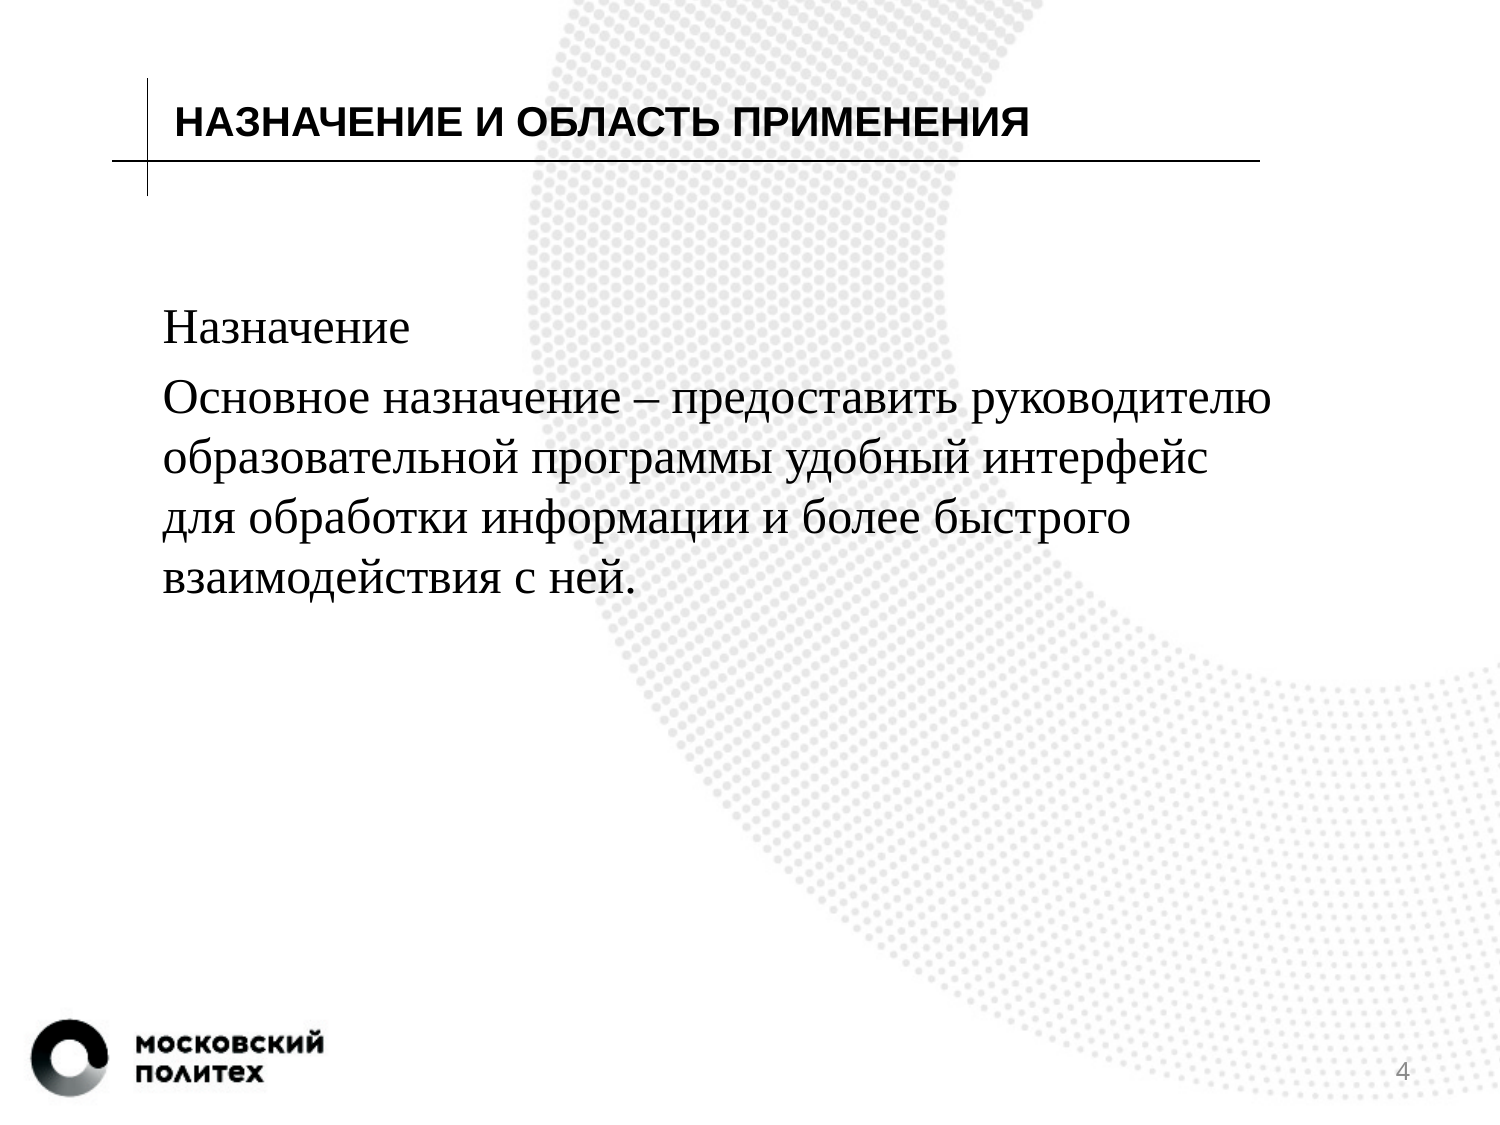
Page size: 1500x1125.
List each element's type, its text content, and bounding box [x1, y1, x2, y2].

list Назначение Основное назначение – предоставить руководителю образовательной программы удобный интерфейс для обработки информации и более быстрого взаимодействия с ней. [147, 286, 1294, 1000]
picture [0, 0, 1500, 1125]
text_box НАЗНАЧЕНИЕ И ОБЛАСТЬ ПРИМЕНЕНИЯ [159, 78, 1427, 161]
slide_number 4 [1074, 1042, 1425, 1103]
